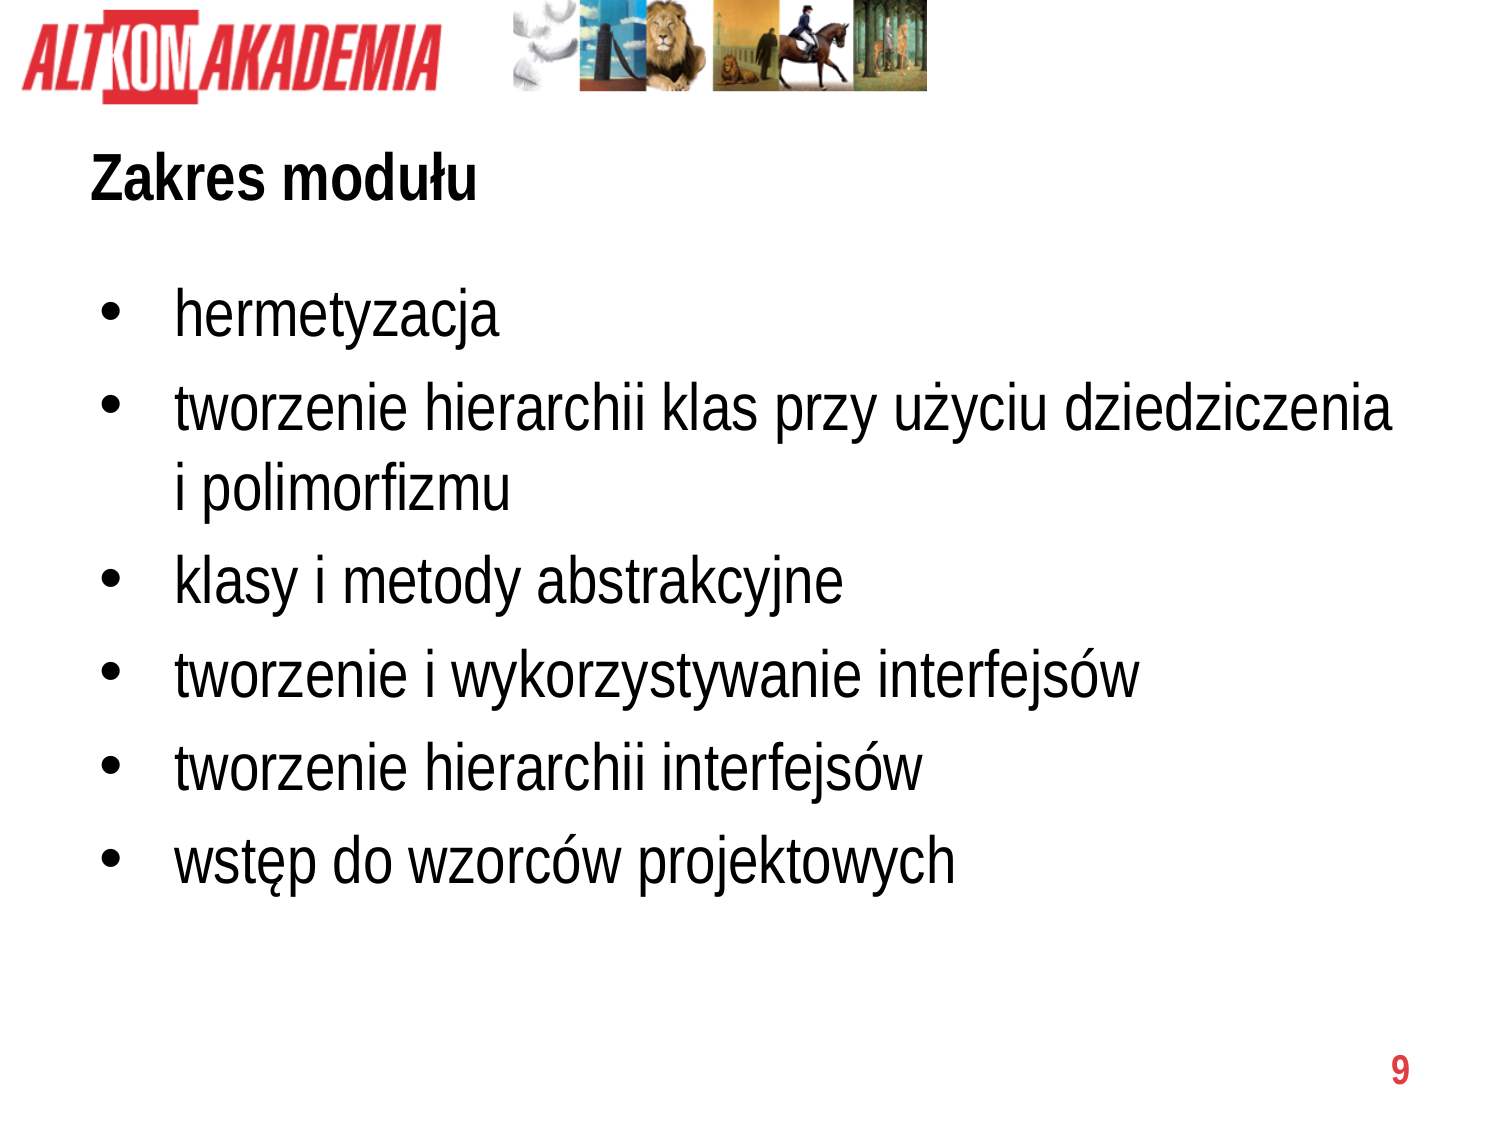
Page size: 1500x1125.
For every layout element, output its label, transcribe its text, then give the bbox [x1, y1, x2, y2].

picture [0, 0, 927, 212]
list hermetyzacja tworzenie hierarchii klas przy użyciu dziedziczenia i polimorfizmu klasy i metody abstrakcyjne tworzenie i wykorzystywanie interfejsów tworzenie hierarchii interfejsów wstęp do wzorców projektowych [75, 262, 1425, 1005]
title Zakres modułu [75, 79, 1425, 262]
